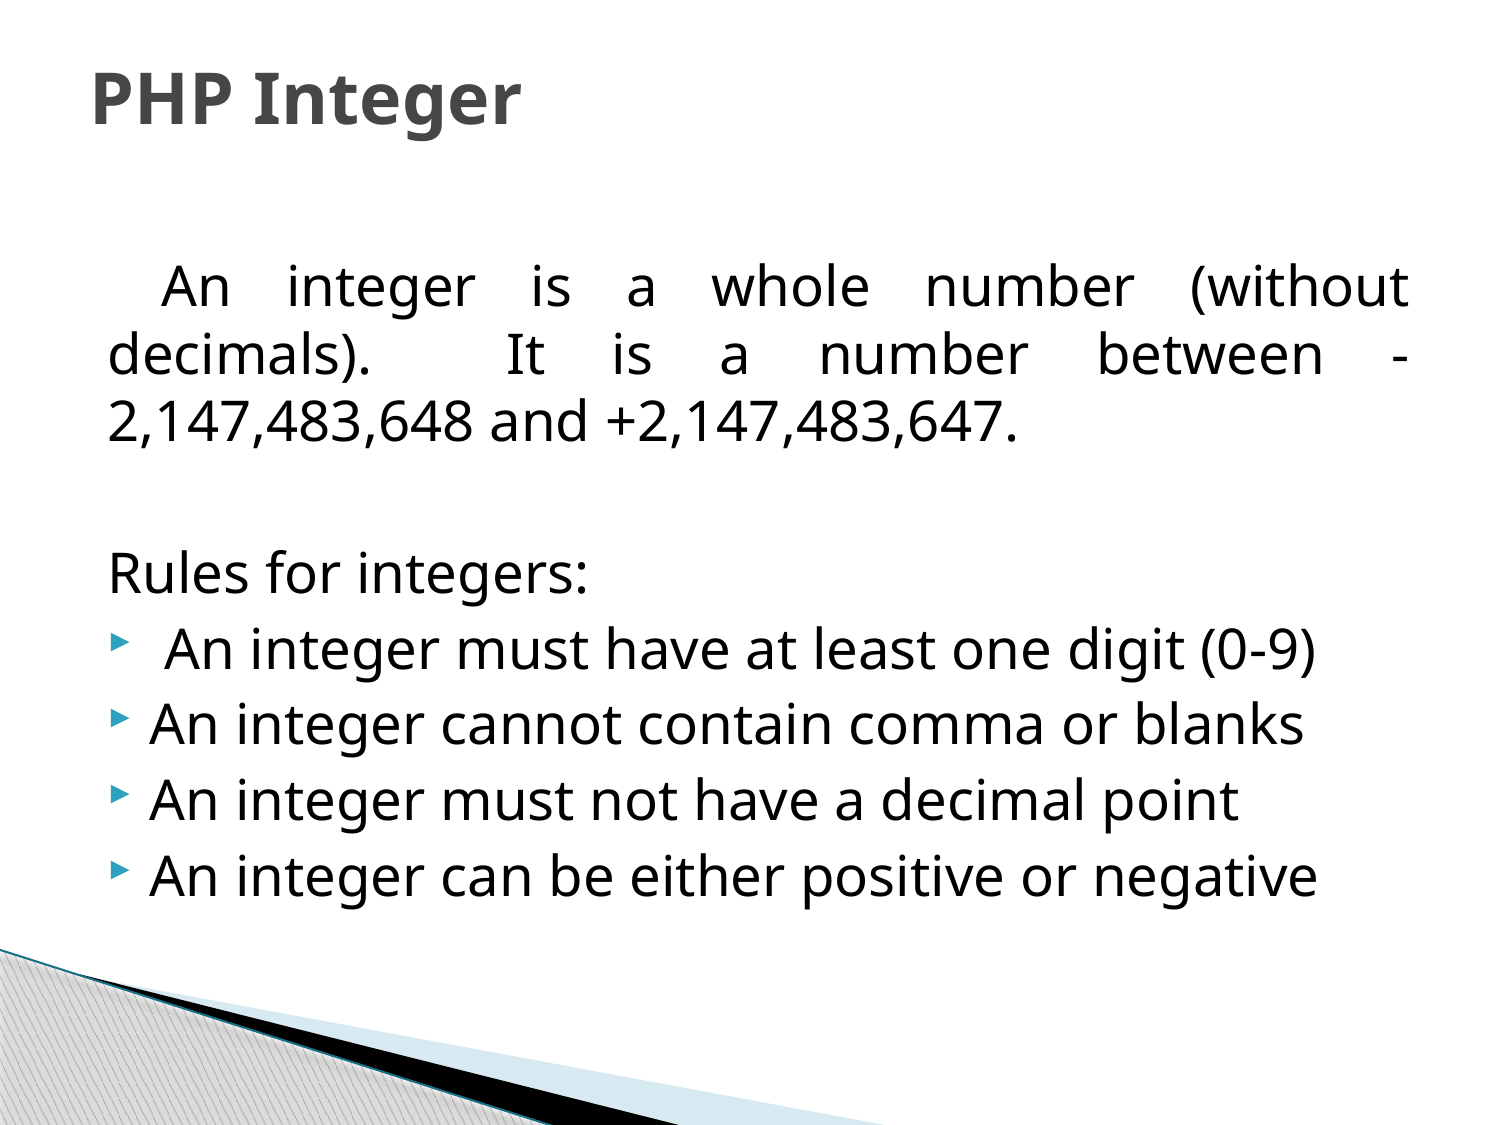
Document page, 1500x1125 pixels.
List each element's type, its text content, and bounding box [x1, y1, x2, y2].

list An integer is a whole number (without decimals). It is a number between -2,147,483,648 and +2,147,483,647. Rules for integers: An integer must have at least one digit (0-9) An integer cannot contain comma or blanks An integer must not have a decimal point An integer can be either positive or negative [75, 243, 1425, 986]
title PHP Integer [75, 45, 1425, 233]
